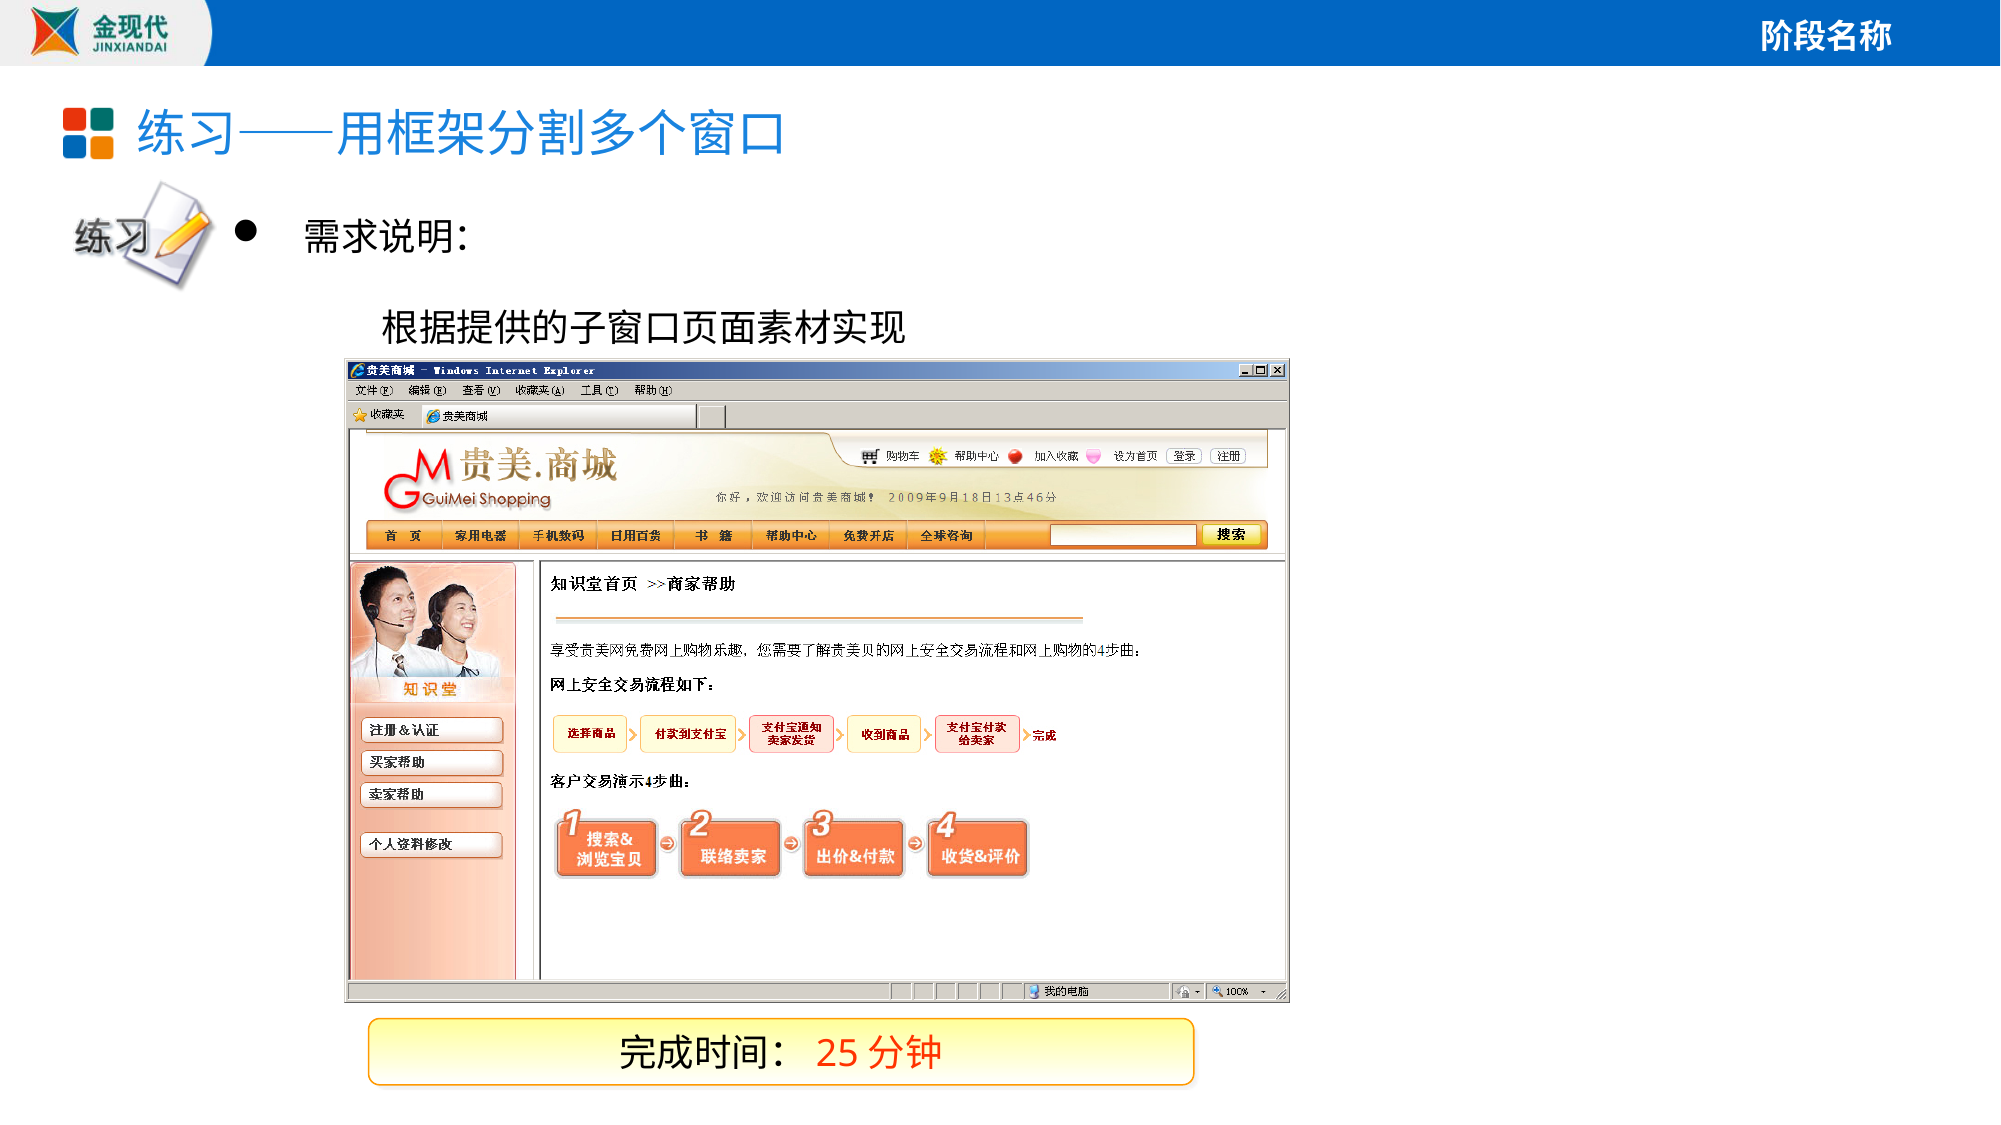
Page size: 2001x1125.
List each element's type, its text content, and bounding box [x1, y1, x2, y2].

text_box 需求说明： 根据提供的子窗口页面素材实现 [170, 205, 1718, 357]
picture [0, 0, 2001, 66]
picture [344, 358, 1290, 1003]
title 练习——用框架分割多个窗口 [121, 97, 842, 173]
picture [63, 101, 117, 165]
text_box 完成时间：25分钟 [368, 1018, 1194, 1085]
picture [65, 179, 217, 293]
